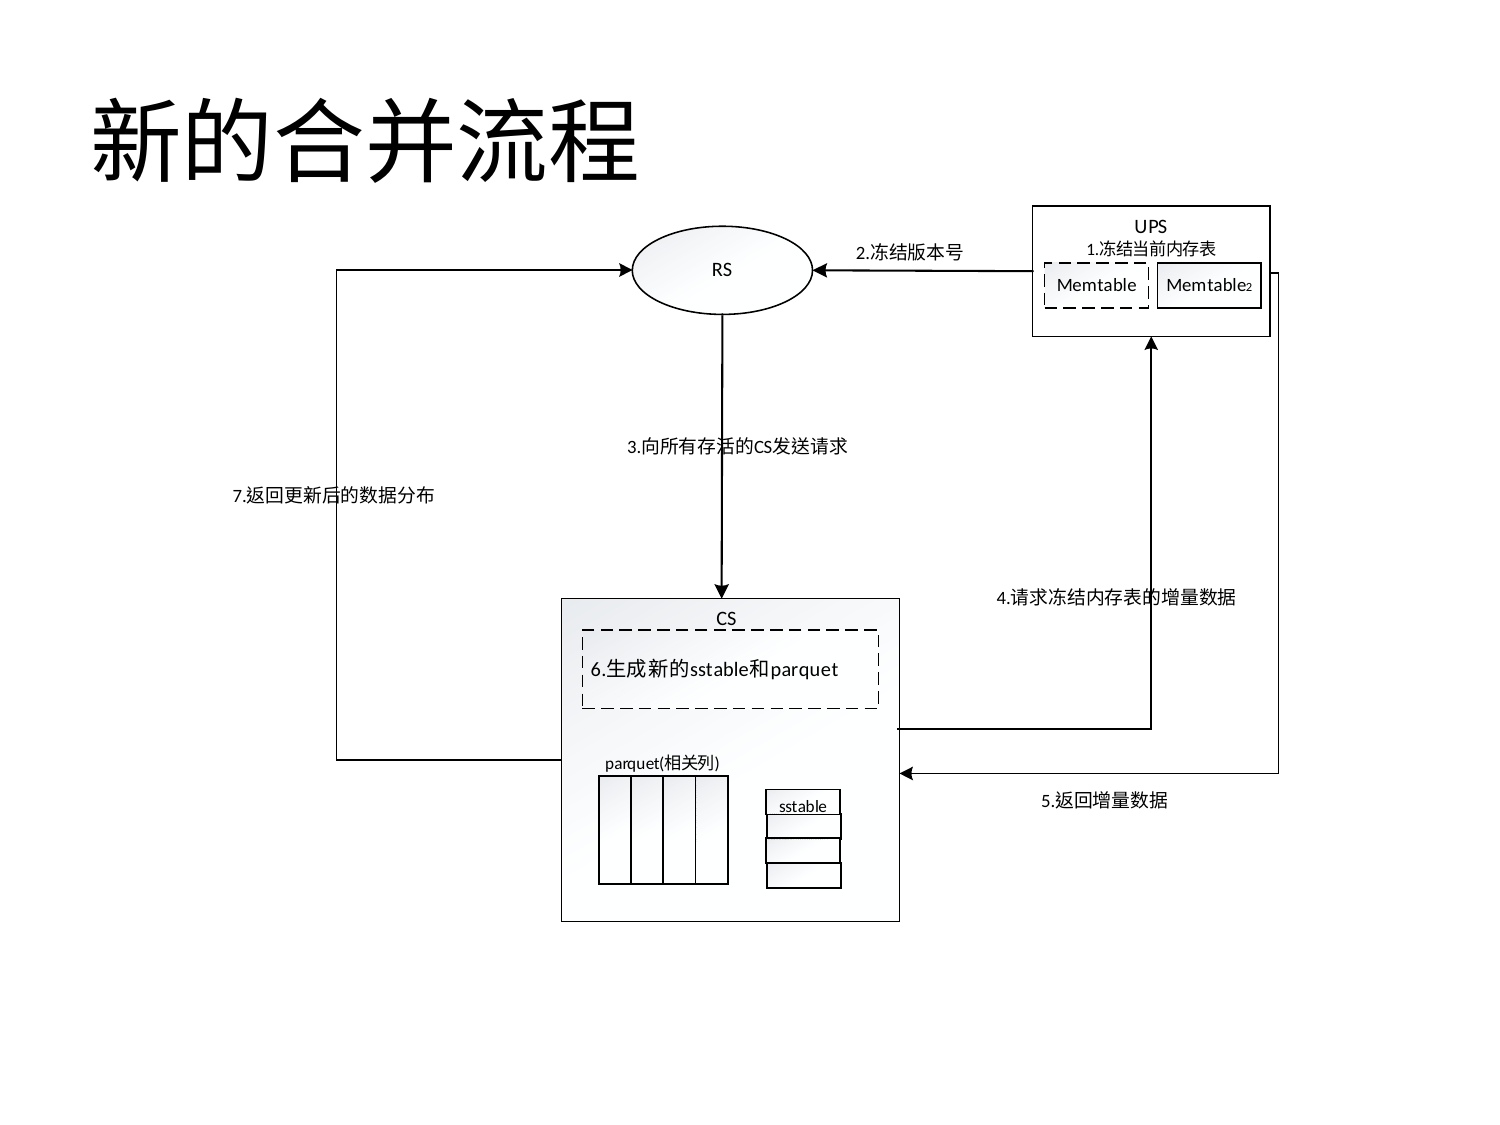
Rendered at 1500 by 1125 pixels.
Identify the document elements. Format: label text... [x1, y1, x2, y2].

picture [220, 202, 1280, 923]
title 新的合并流程 [75, 45, 1425, 233]
